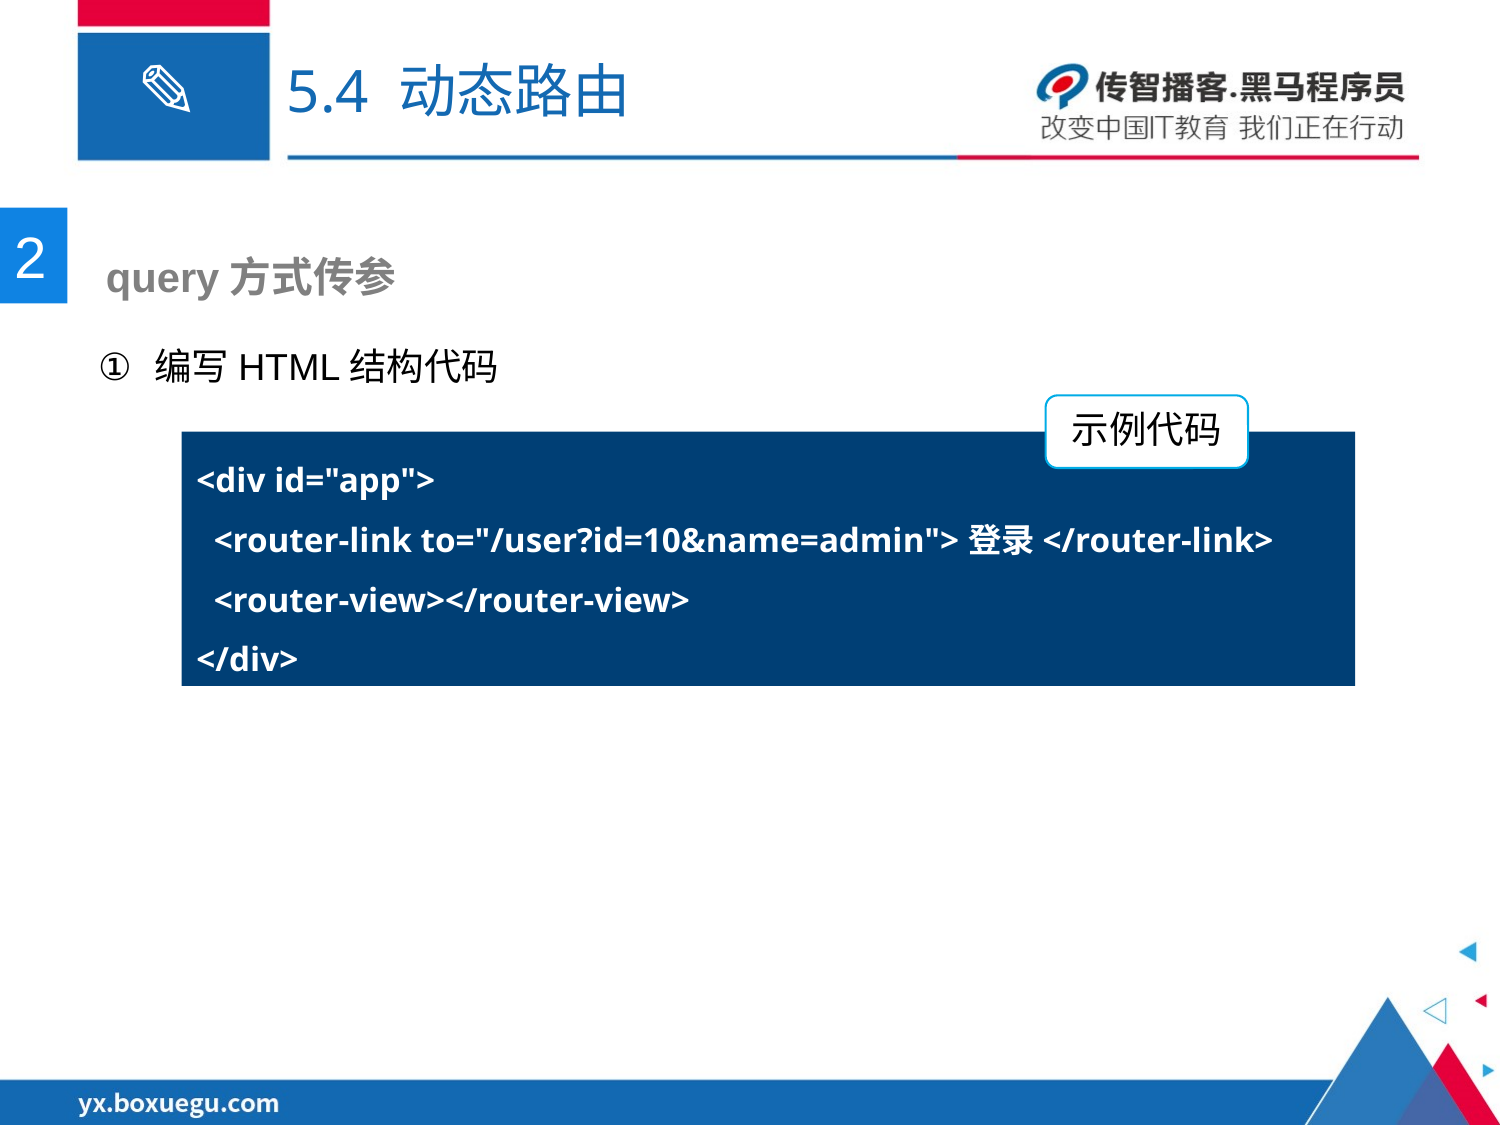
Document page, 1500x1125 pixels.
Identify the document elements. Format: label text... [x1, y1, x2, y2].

text_box query方式传参 [71, 243, 842, 309]
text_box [181, 395, 1356, 690]
picture [0, 1, 1500, 1125]
title 5.4 动态路由 [271, 25, 1046, 153]
text_box 编写HTML结构代码 [83, 290, 1407, 396]
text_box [0, 207, 68, 304]
